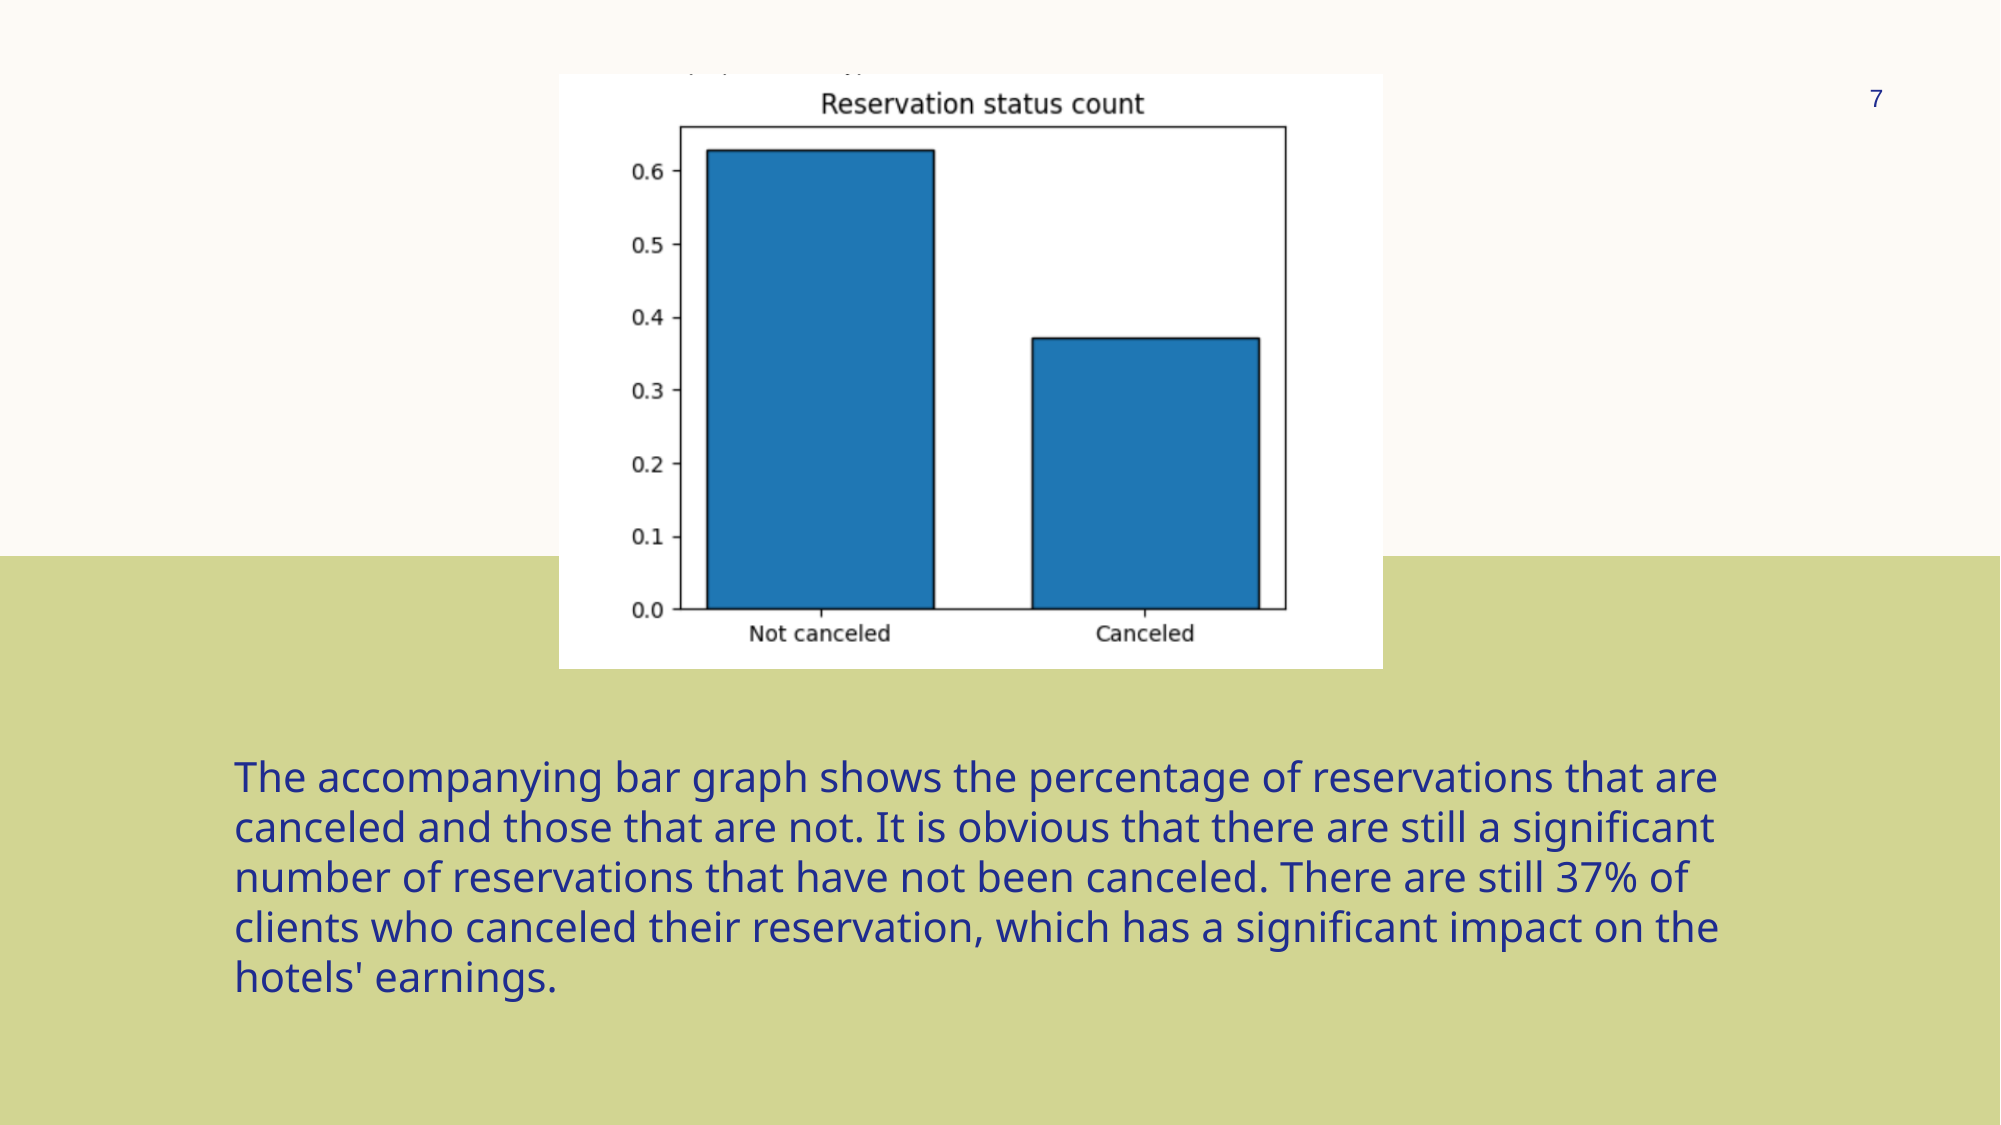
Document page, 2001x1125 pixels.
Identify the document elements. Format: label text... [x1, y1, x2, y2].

text_box The accompanying bar graph shows the percentage of reservations that are canceled and those that are not. It is obvious that there are still a significant number of reservations that have not been canceled. There are still 37% of clients who canceled their reservation, which has a significant impact on the hotels' earnings. [219, 743, 1748, 1009]
slide_number 7 [1795, 75, 1958, 120]
picture [559, 74, 1383, 669]
